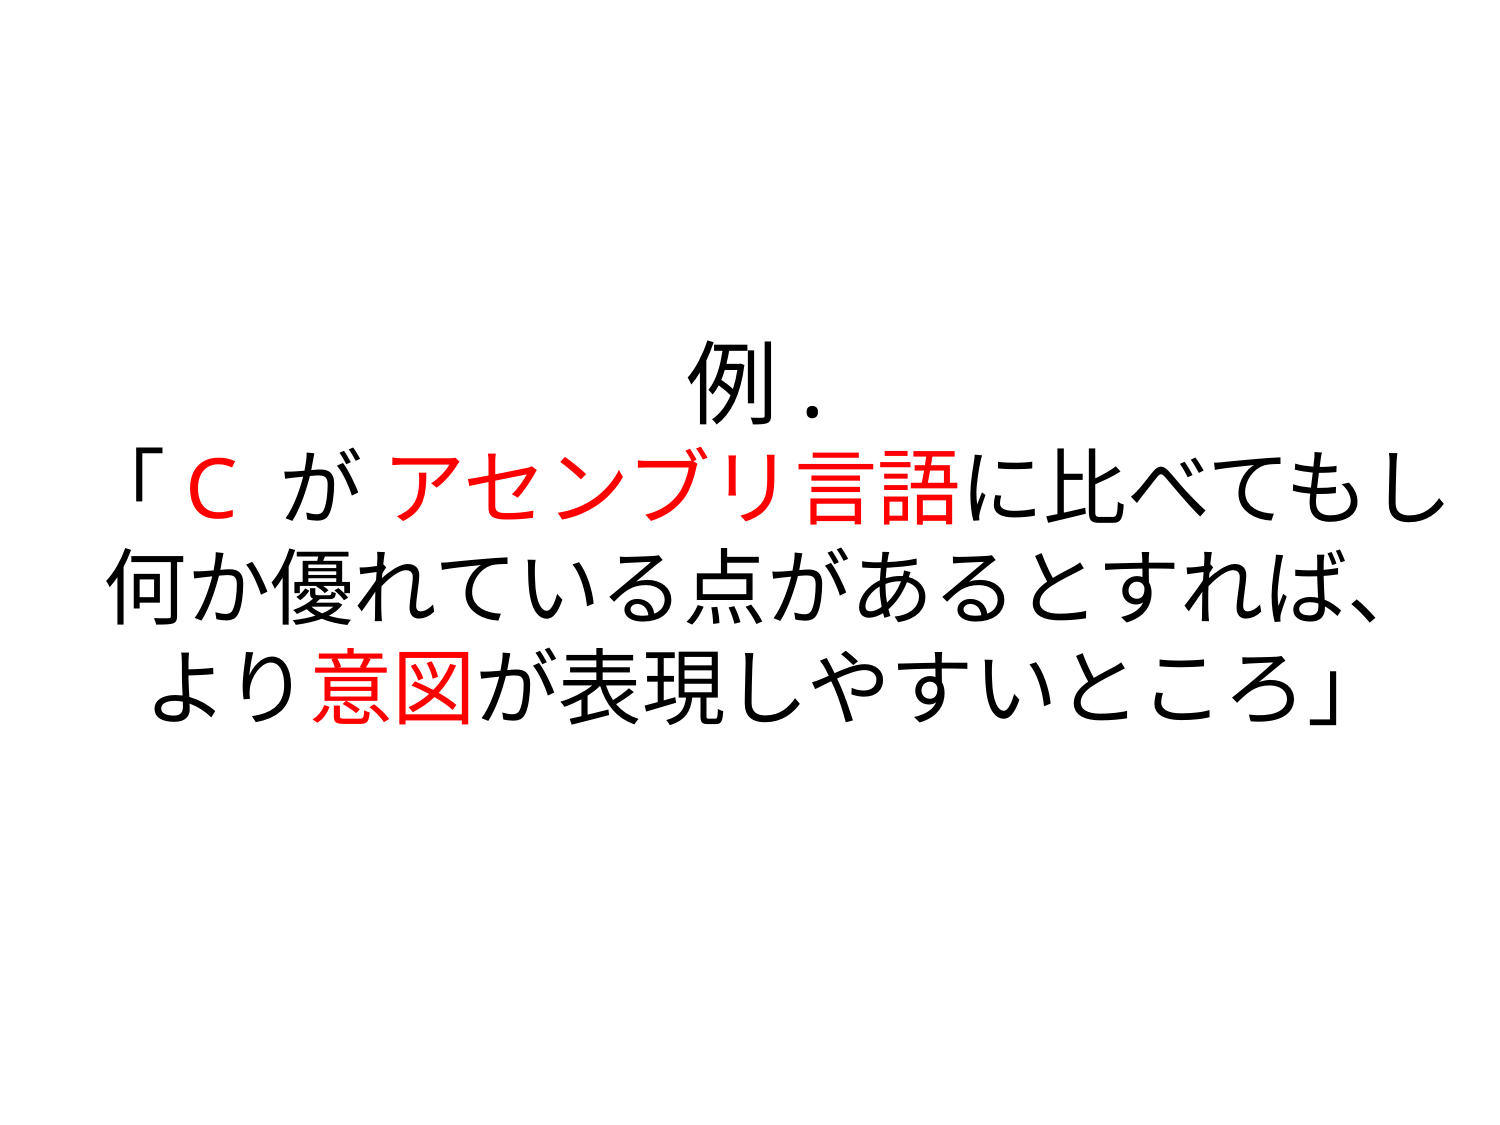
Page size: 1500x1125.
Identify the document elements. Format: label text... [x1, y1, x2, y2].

title 例. 「C が アセンブリ言語に比べてもし何か優れている点があるとすれば、 より意図が表現しやすいところ」 [35, 45, 1500, 1125]
